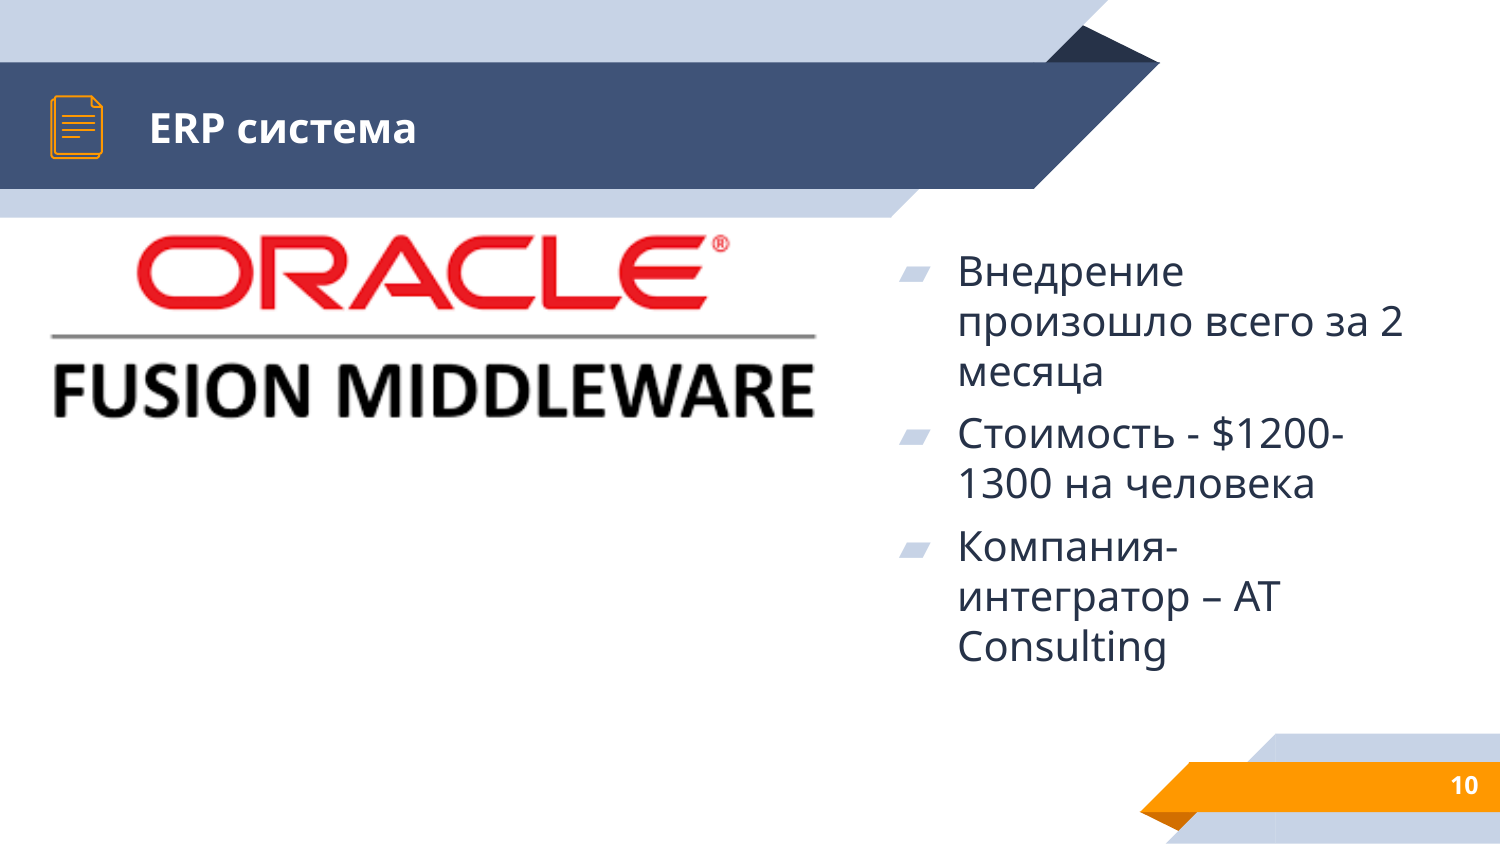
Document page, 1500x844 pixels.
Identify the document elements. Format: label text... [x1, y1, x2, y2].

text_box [50, 96, 103, 159]
picture [0, 229, 868, 491]
list Внедрение произошло всего за 2 месяца Стоимость - $1200-1300 на человека Компания-интегратор – AT Consulting [867, 229, 1422, 677]
title ERP система [133, 64, 997, 190]
slide_number 10 [1249, 760, 1494, 813]
